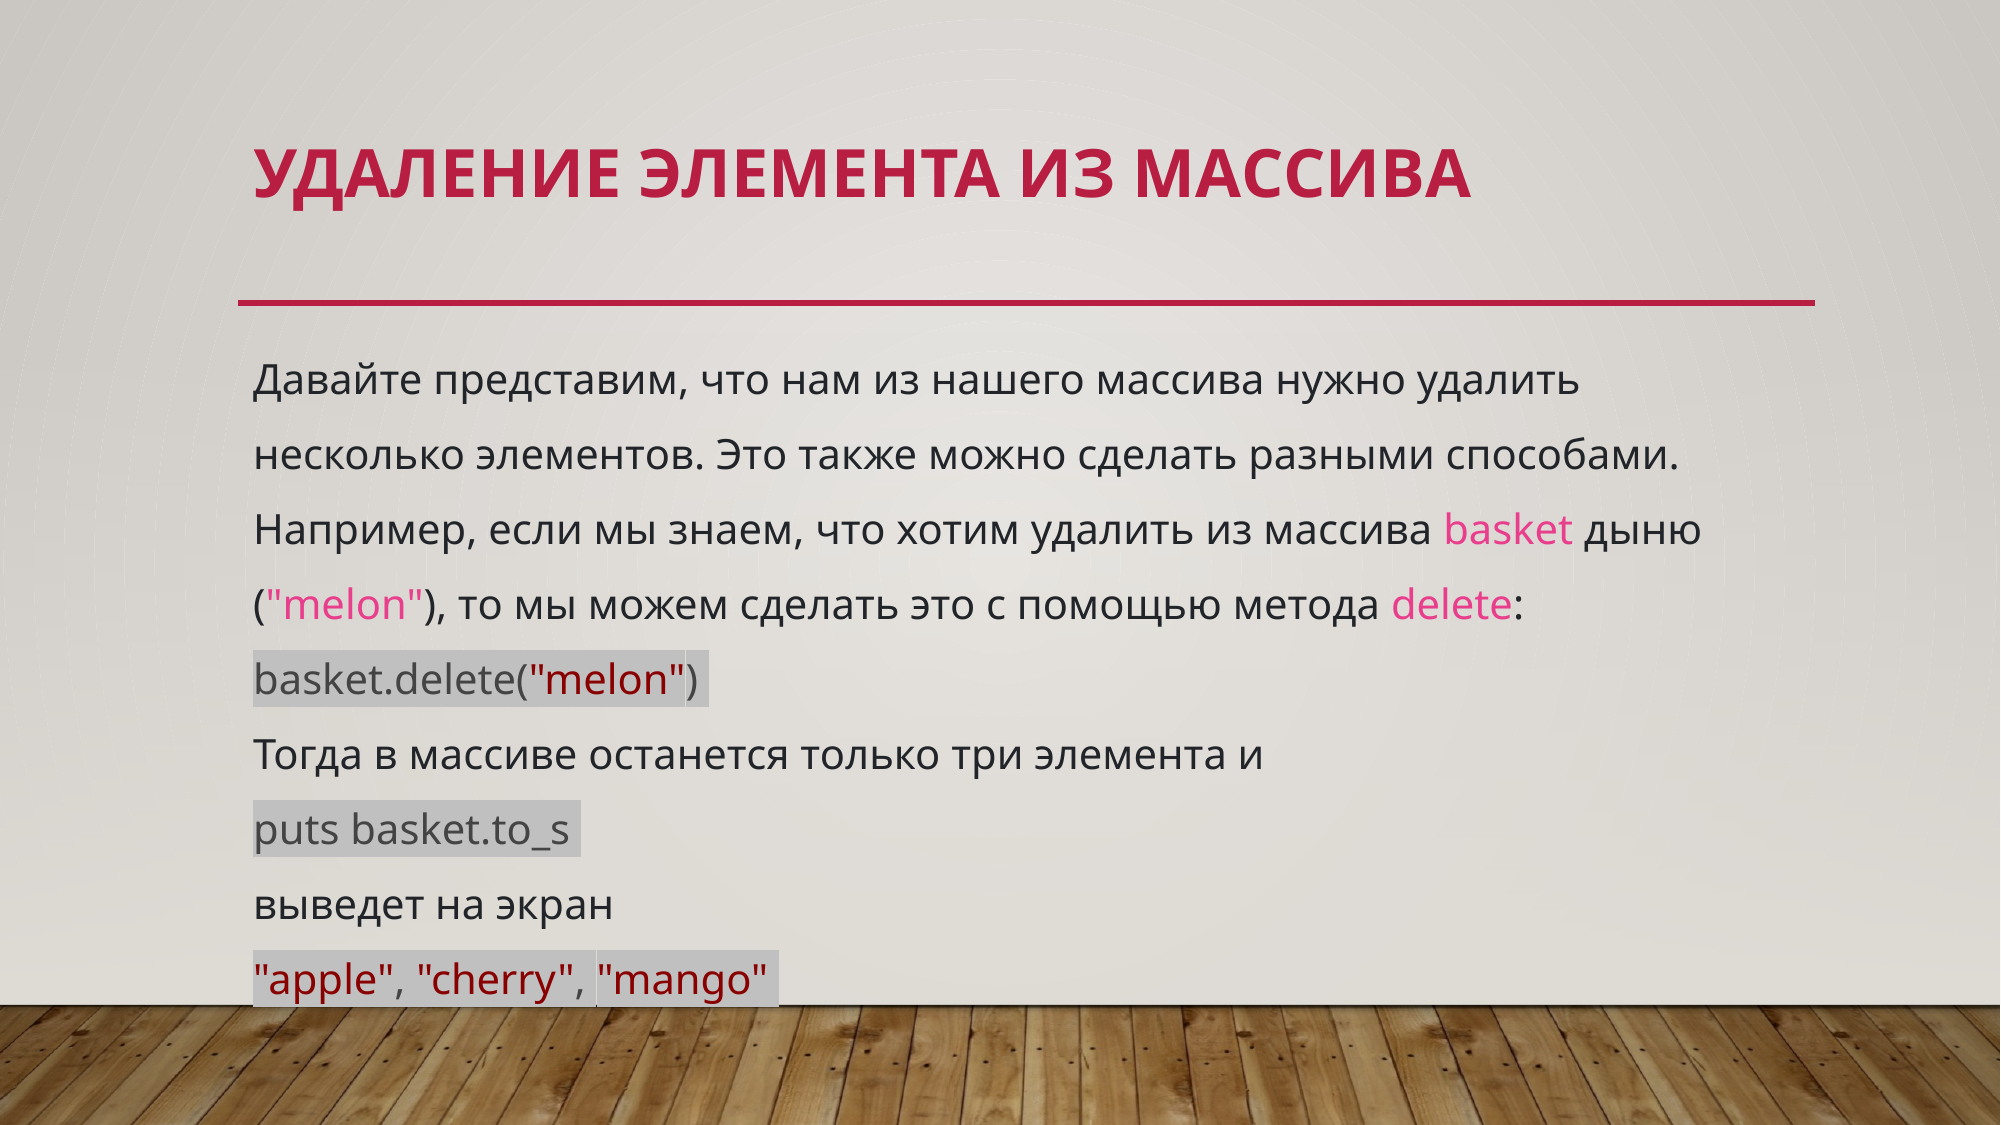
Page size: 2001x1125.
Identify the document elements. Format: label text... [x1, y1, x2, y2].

picture [0, 1005, 2000, 1125]
list Давайте представим, что нам из нашего массива нужно удалить несколько элементов. Это также можно сделать разными способами. Например, если мы знаем, что хотим удалить из массива basket дыню ("melon"), то мы можем сделать это с помощью метода delete: basket.delete("melon") Тогда в массиве останется только три элемента и puts basket.to_s выведет на экран "apple", "cherry", "mango" [238, 320, 1814, 1028]
title Удаление элемента из массива [238, 131, 1814, 305]
